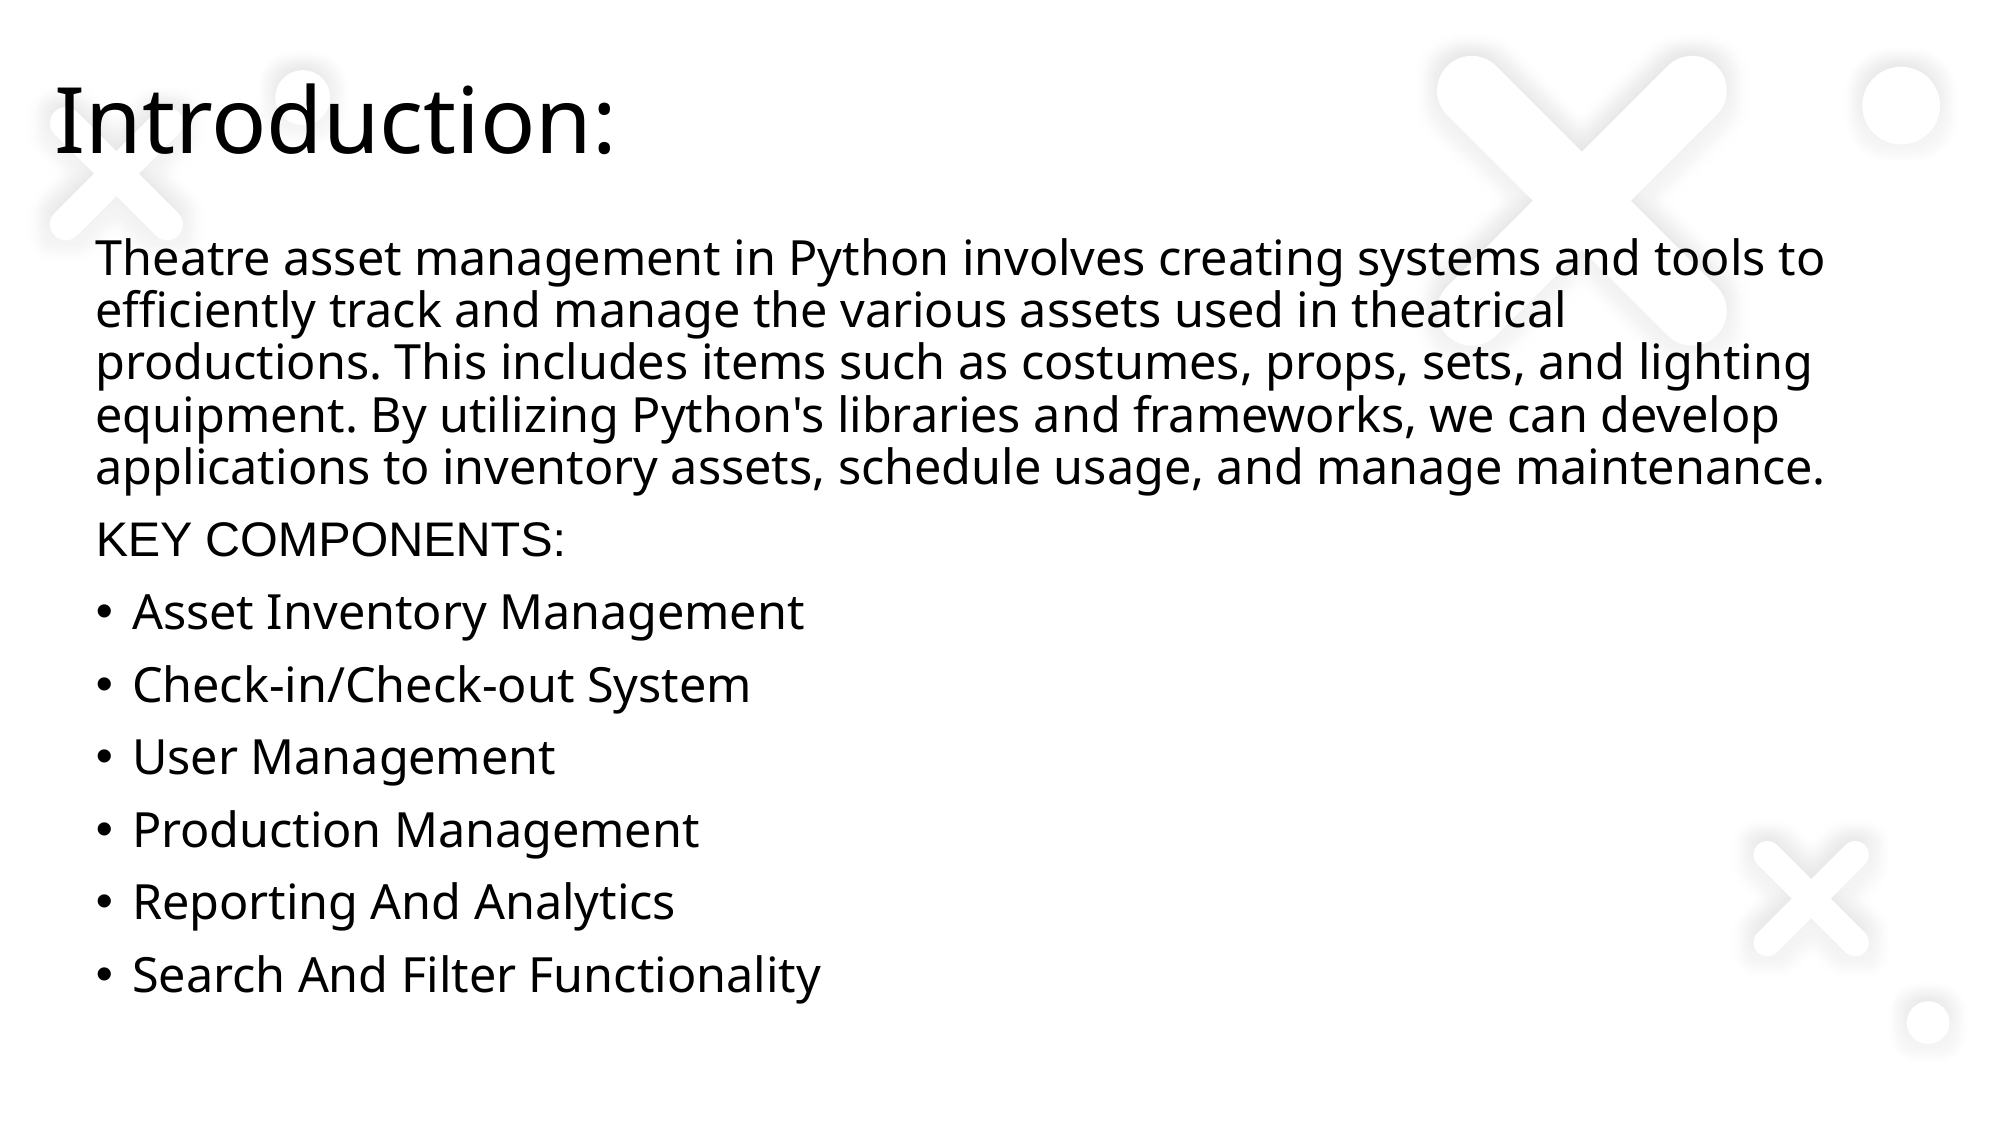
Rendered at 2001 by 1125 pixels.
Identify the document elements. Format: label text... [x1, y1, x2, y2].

list Theatre asset management in Python involves creating systems and tools to efficiently track and manage the various assets used in theatrical productions. This includes items such as costumes, props, sets, and lighting equipment. By utilizing Python's libraries and frameworks, we can develop applications to inventory assets, schedule usage, and manage maintenance. KEY COMPONENTS: Asset Inventory Management Check-in/Check-out System User Management Production Management Reporting And Analytics Search And Filter Functionality [80, 225, 1863, 1049]
title Introduction: [39, 42, 1863, 206]
